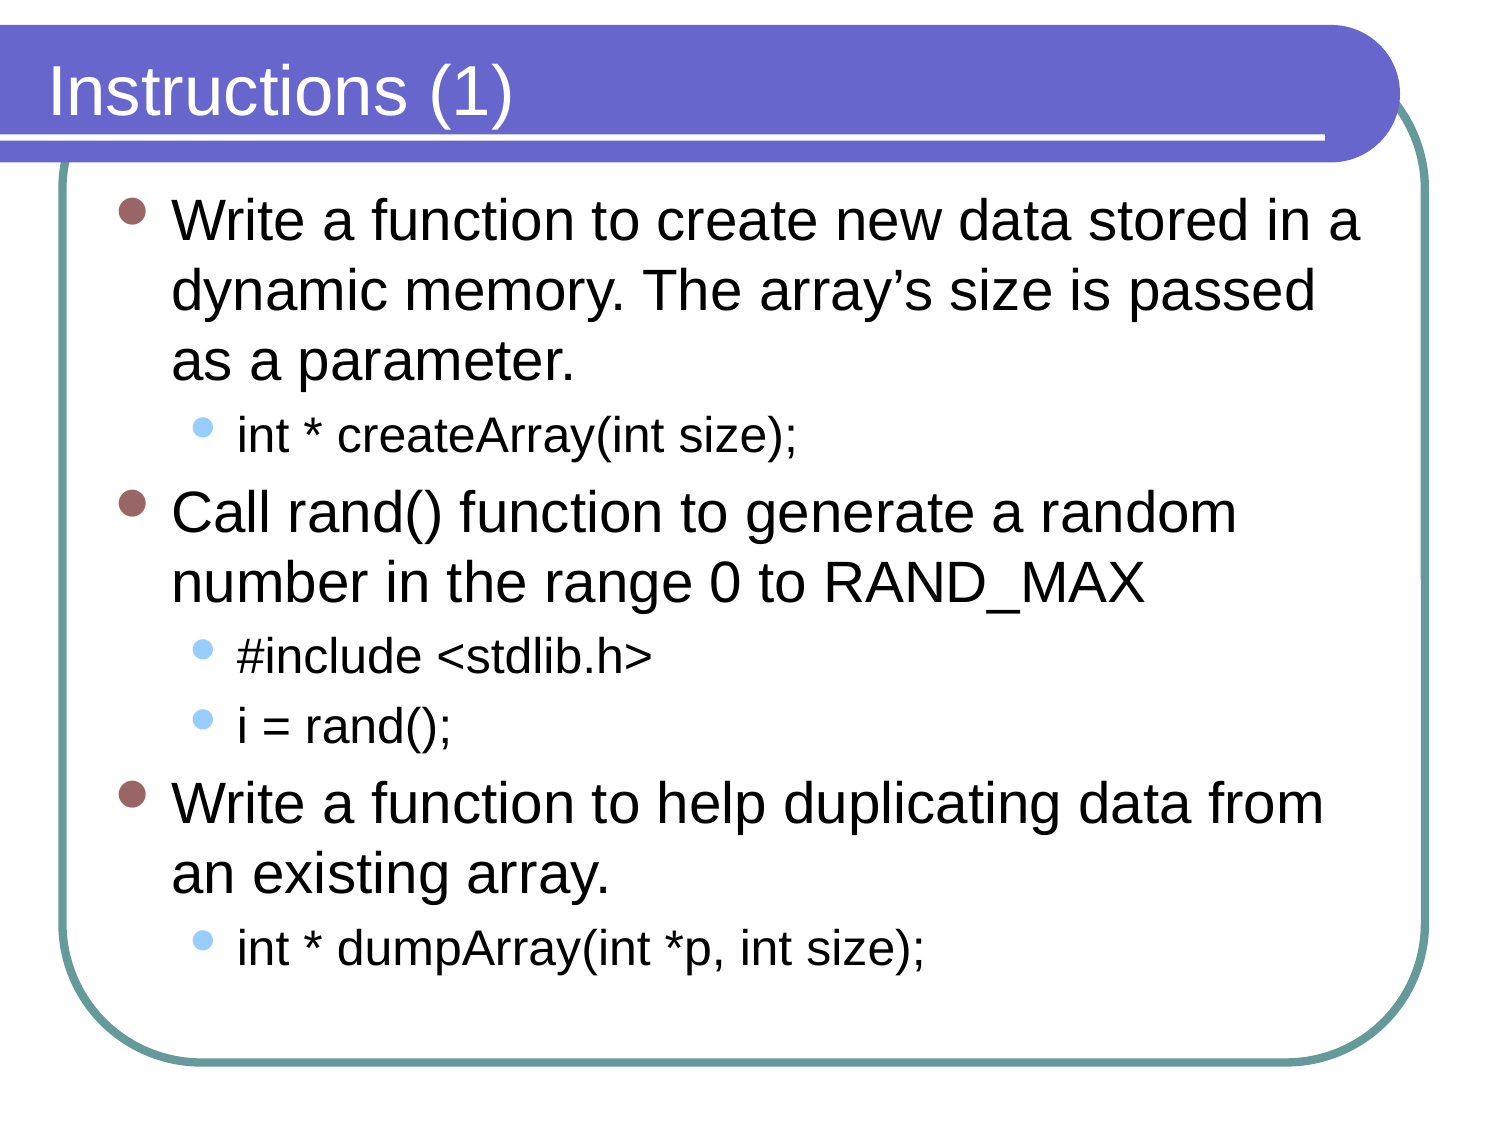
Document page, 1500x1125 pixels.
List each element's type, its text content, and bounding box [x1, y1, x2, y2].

title Instructions (1) [32, 37, 1347, 138]
list Write a function to create new data stored in a dynamic memory. The array’s size is passed as a parameter. int * createArray(int size); Call rand() function to generate a random number in the range 0 to RAND_MAX #include <stdlib.h> i = rand(); Write a function to help duplicating data from an existing array. int * dumpArray(int *p, int size); [99, 174, 1400, 1025]
